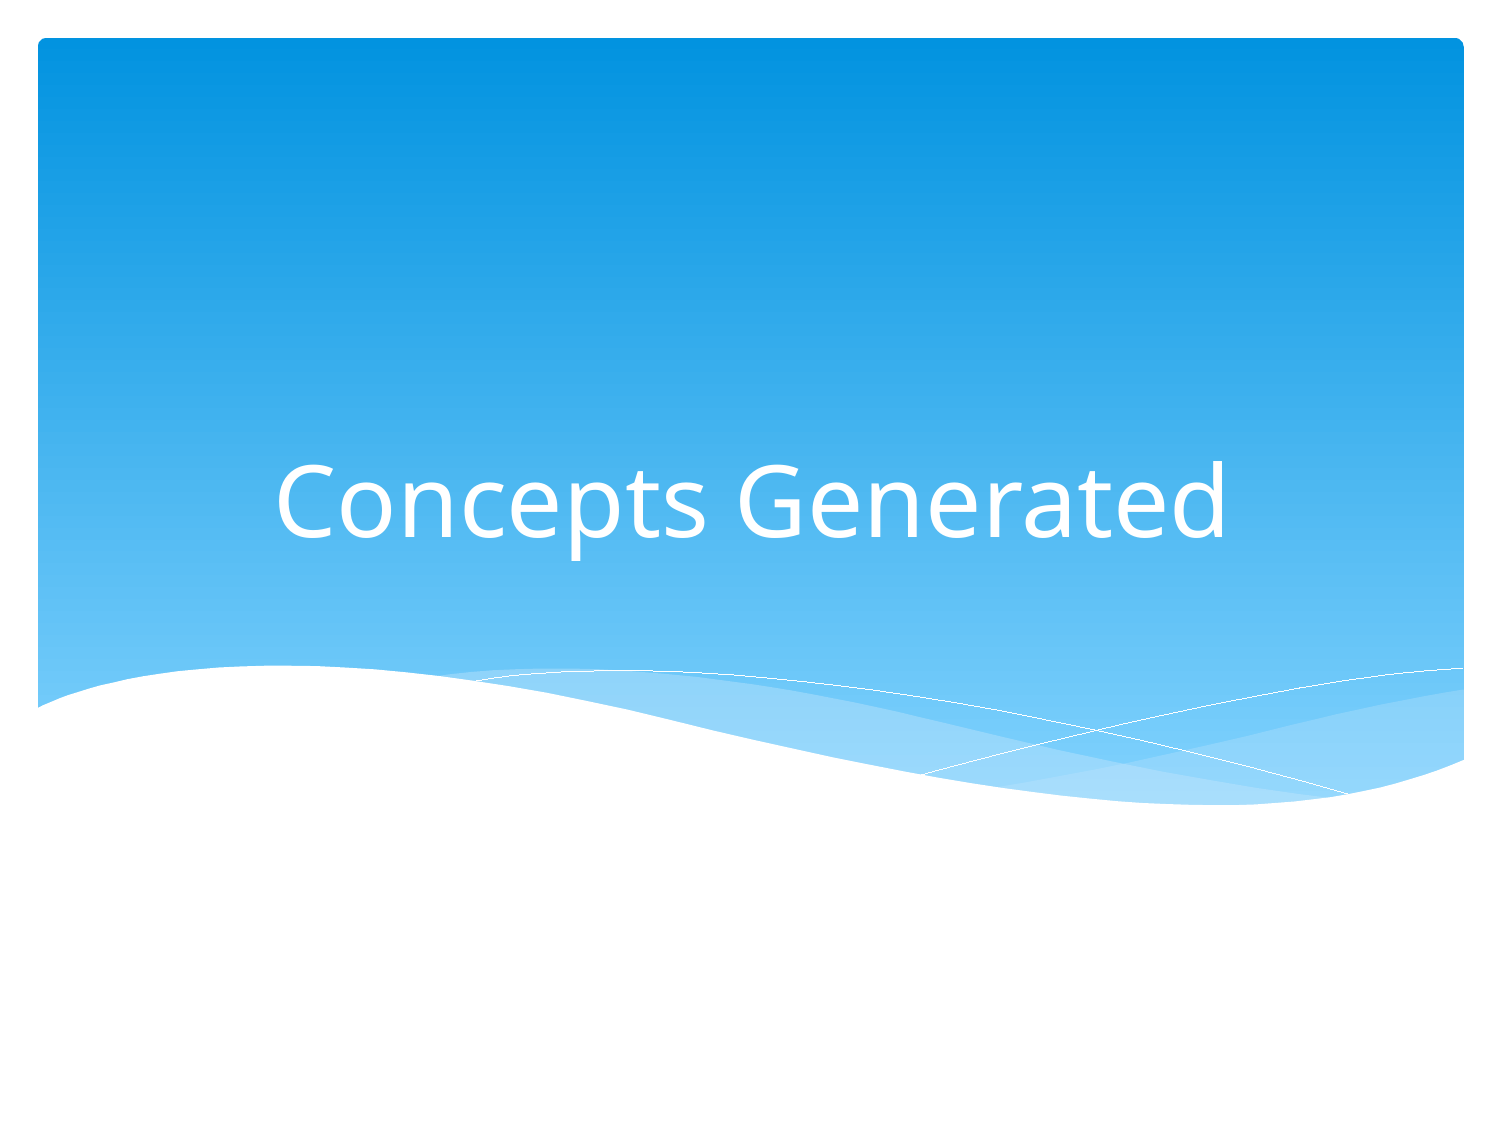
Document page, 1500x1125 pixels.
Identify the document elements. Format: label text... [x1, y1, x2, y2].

title Concepts Generated [115, 429, 1391, 680]
